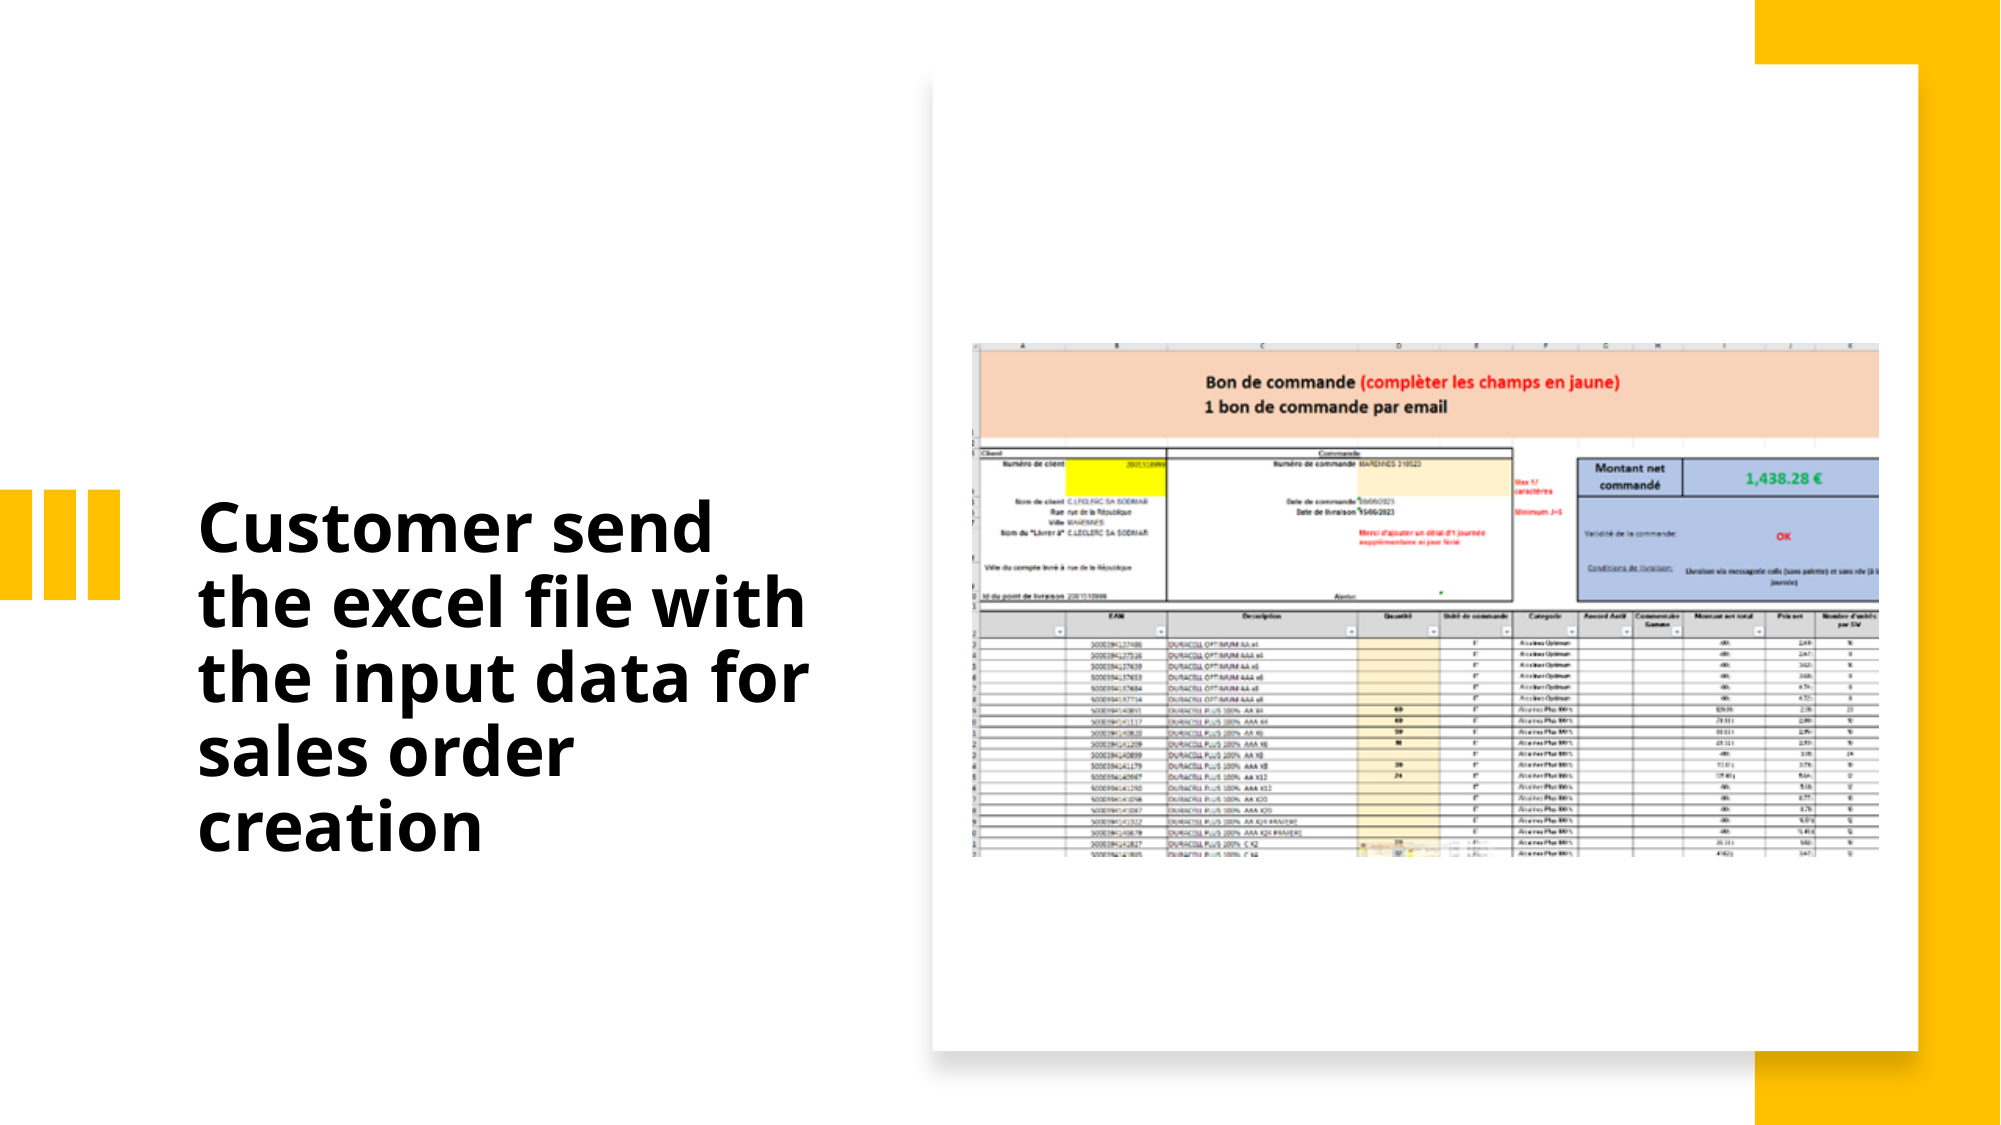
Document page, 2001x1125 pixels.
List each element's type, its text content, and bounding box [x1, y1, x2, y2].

text_box [932, 63, 1919, 1052]
picture [972, 343, 1879, 857]
text_box [0, 0, 1754, 1125]
title Customer send the excel file with the input data for sales order creation [182, 485, 845, 878]
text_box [0, 489, 120, 601]
text_box [1754, 0, 2000, 1125]
